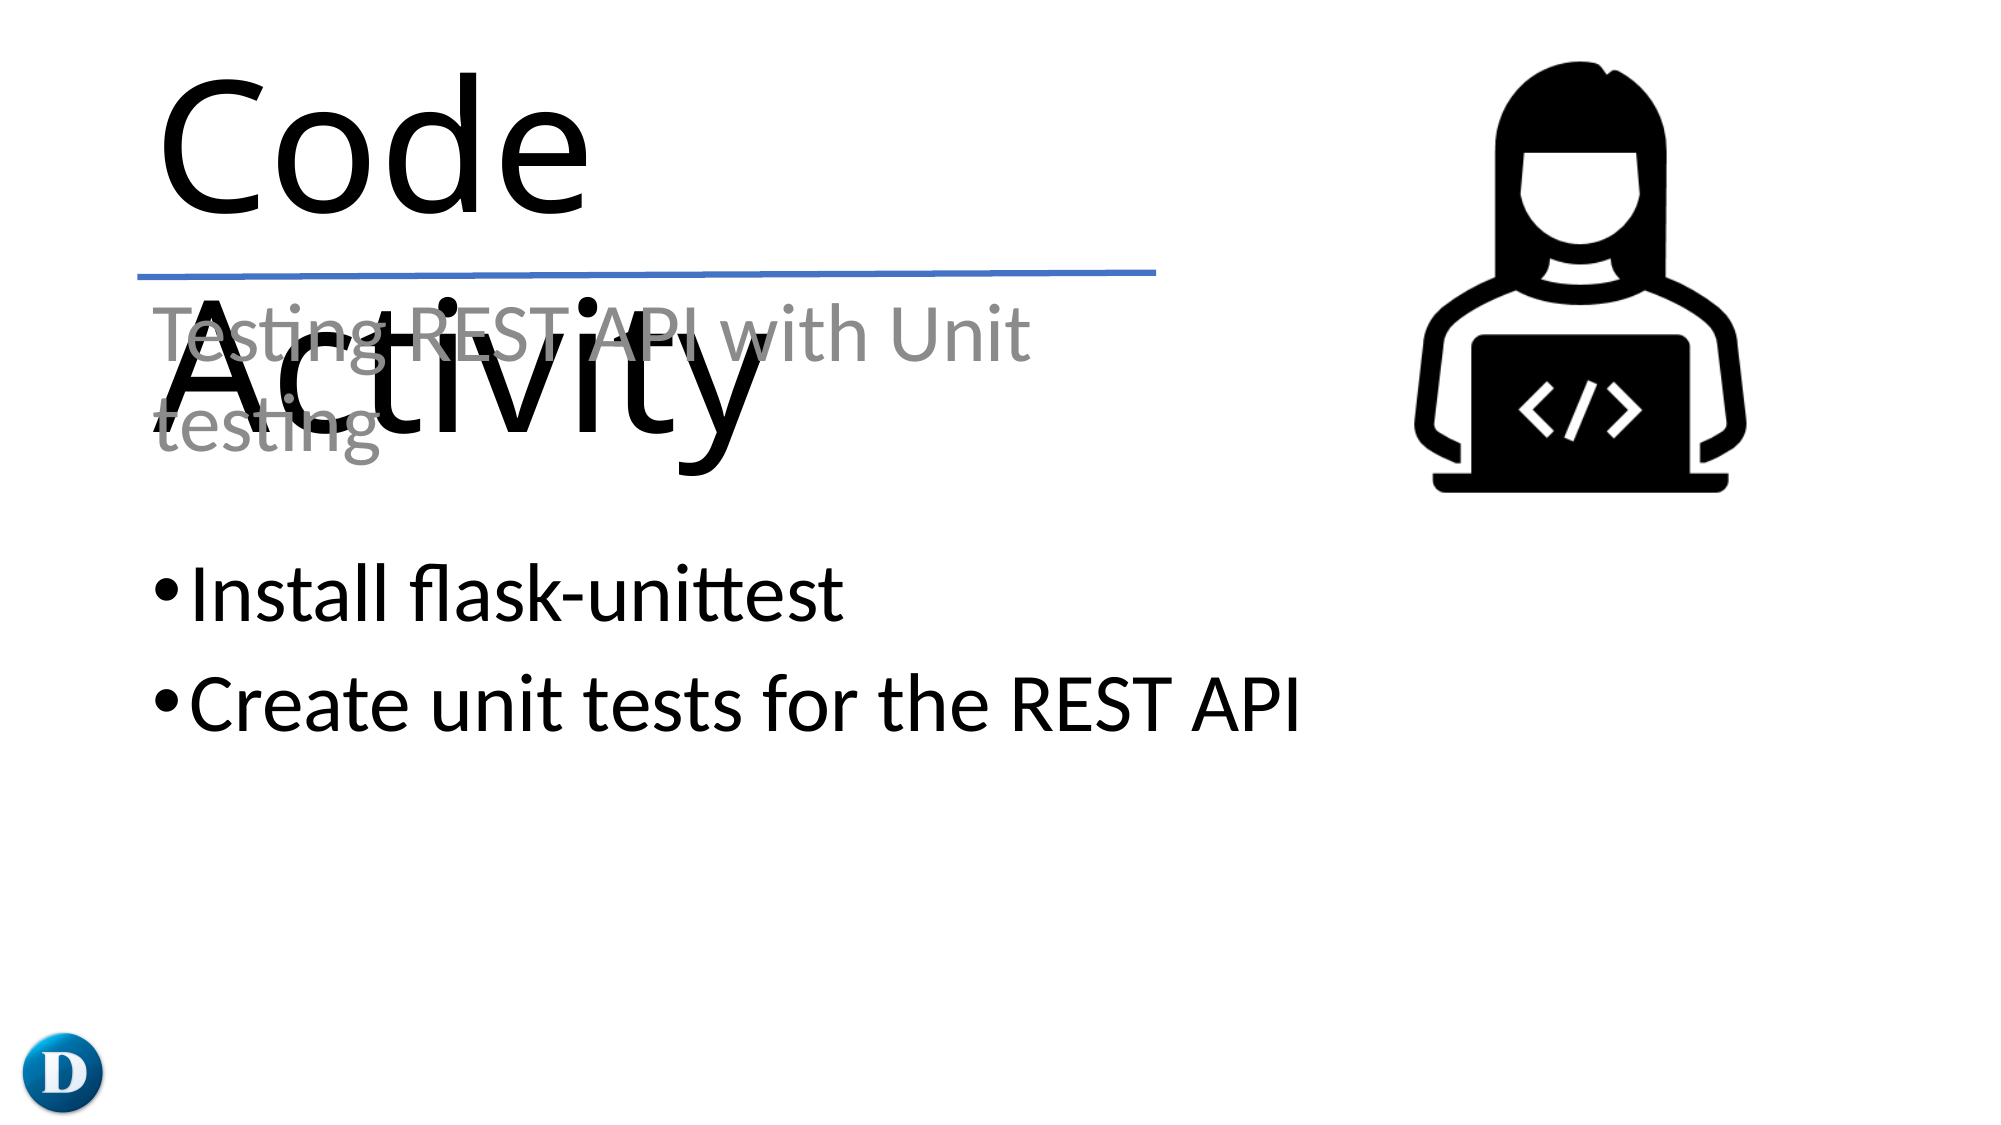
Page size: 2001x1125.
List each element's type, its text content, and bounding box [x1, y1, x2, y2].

picture [1337, 16, 1824, 503]
picture [14, 1024, 111, 1121]
list Testing REST API with Unit testing [137, 281, 1155, 524]
list Install flask-unittest Create unit tests for the REST API [137, 541, 1863, 1001]
